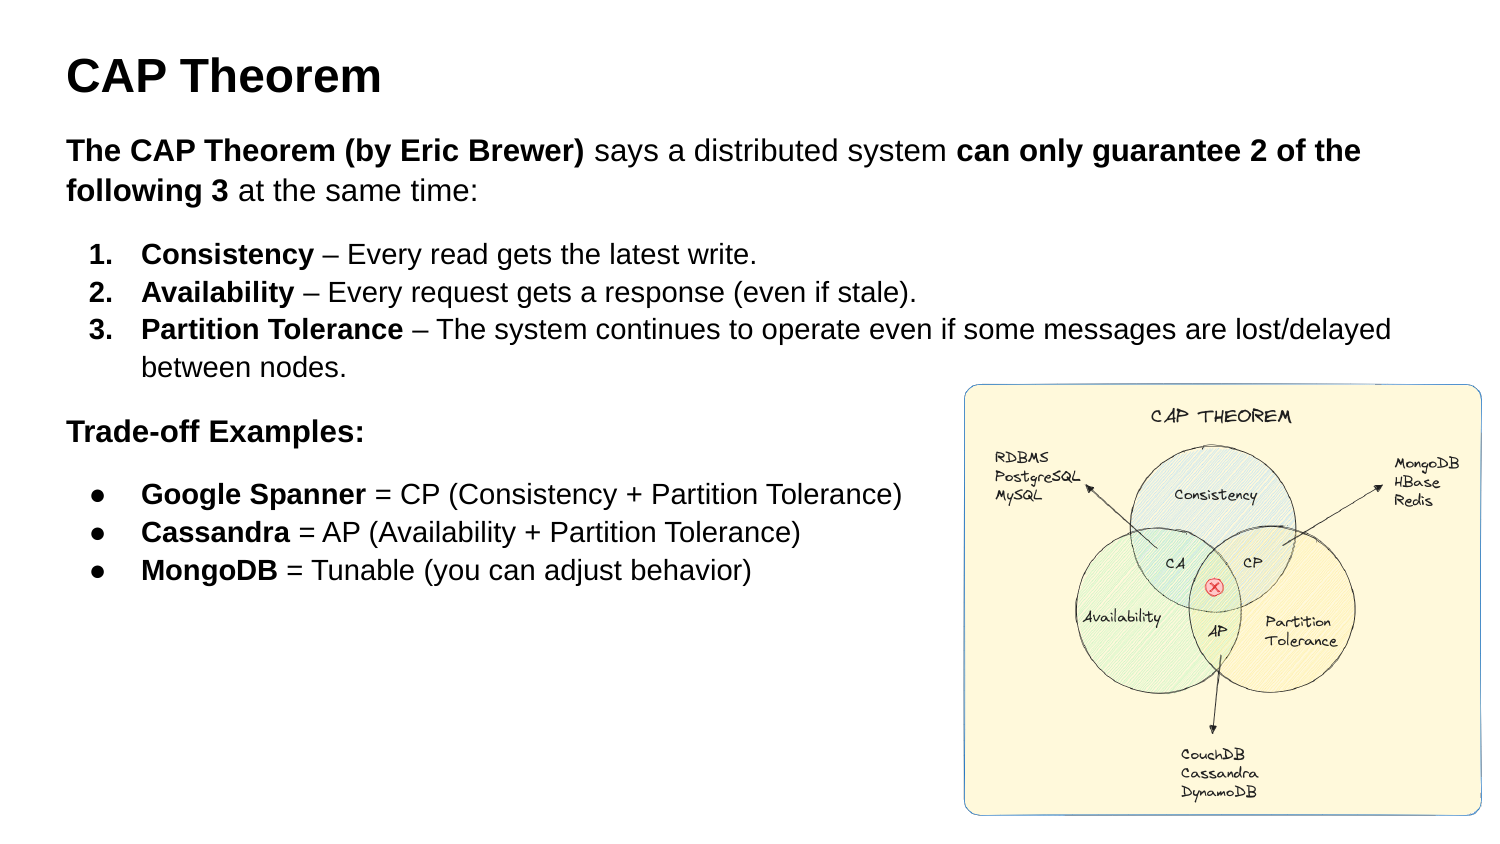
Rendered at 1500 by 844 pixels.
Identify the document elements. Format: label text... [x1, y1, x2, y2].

list The CAP Theorem (by Eric Brewer) says a distributed system can only guarantee 2 of the following 3 at the same time: Consistency – Every read gets the latest write. Availability – Every request gets a response (even if stale). Partition Tolerance – The system continues to operate even if some messages are lost/delayed between nodes. Trade-off Examples: Google Spanner = CP (Consistency + Partition Tolerance) Cassandra = AP (Availability + Partition Tolerance) MongoDB = Tunable (you can adjust behavior) [51, 113, 1492, 844]
picture [959, 379, 1487, 821]
title CAP Theorem [51, 25, 1449, 113]
